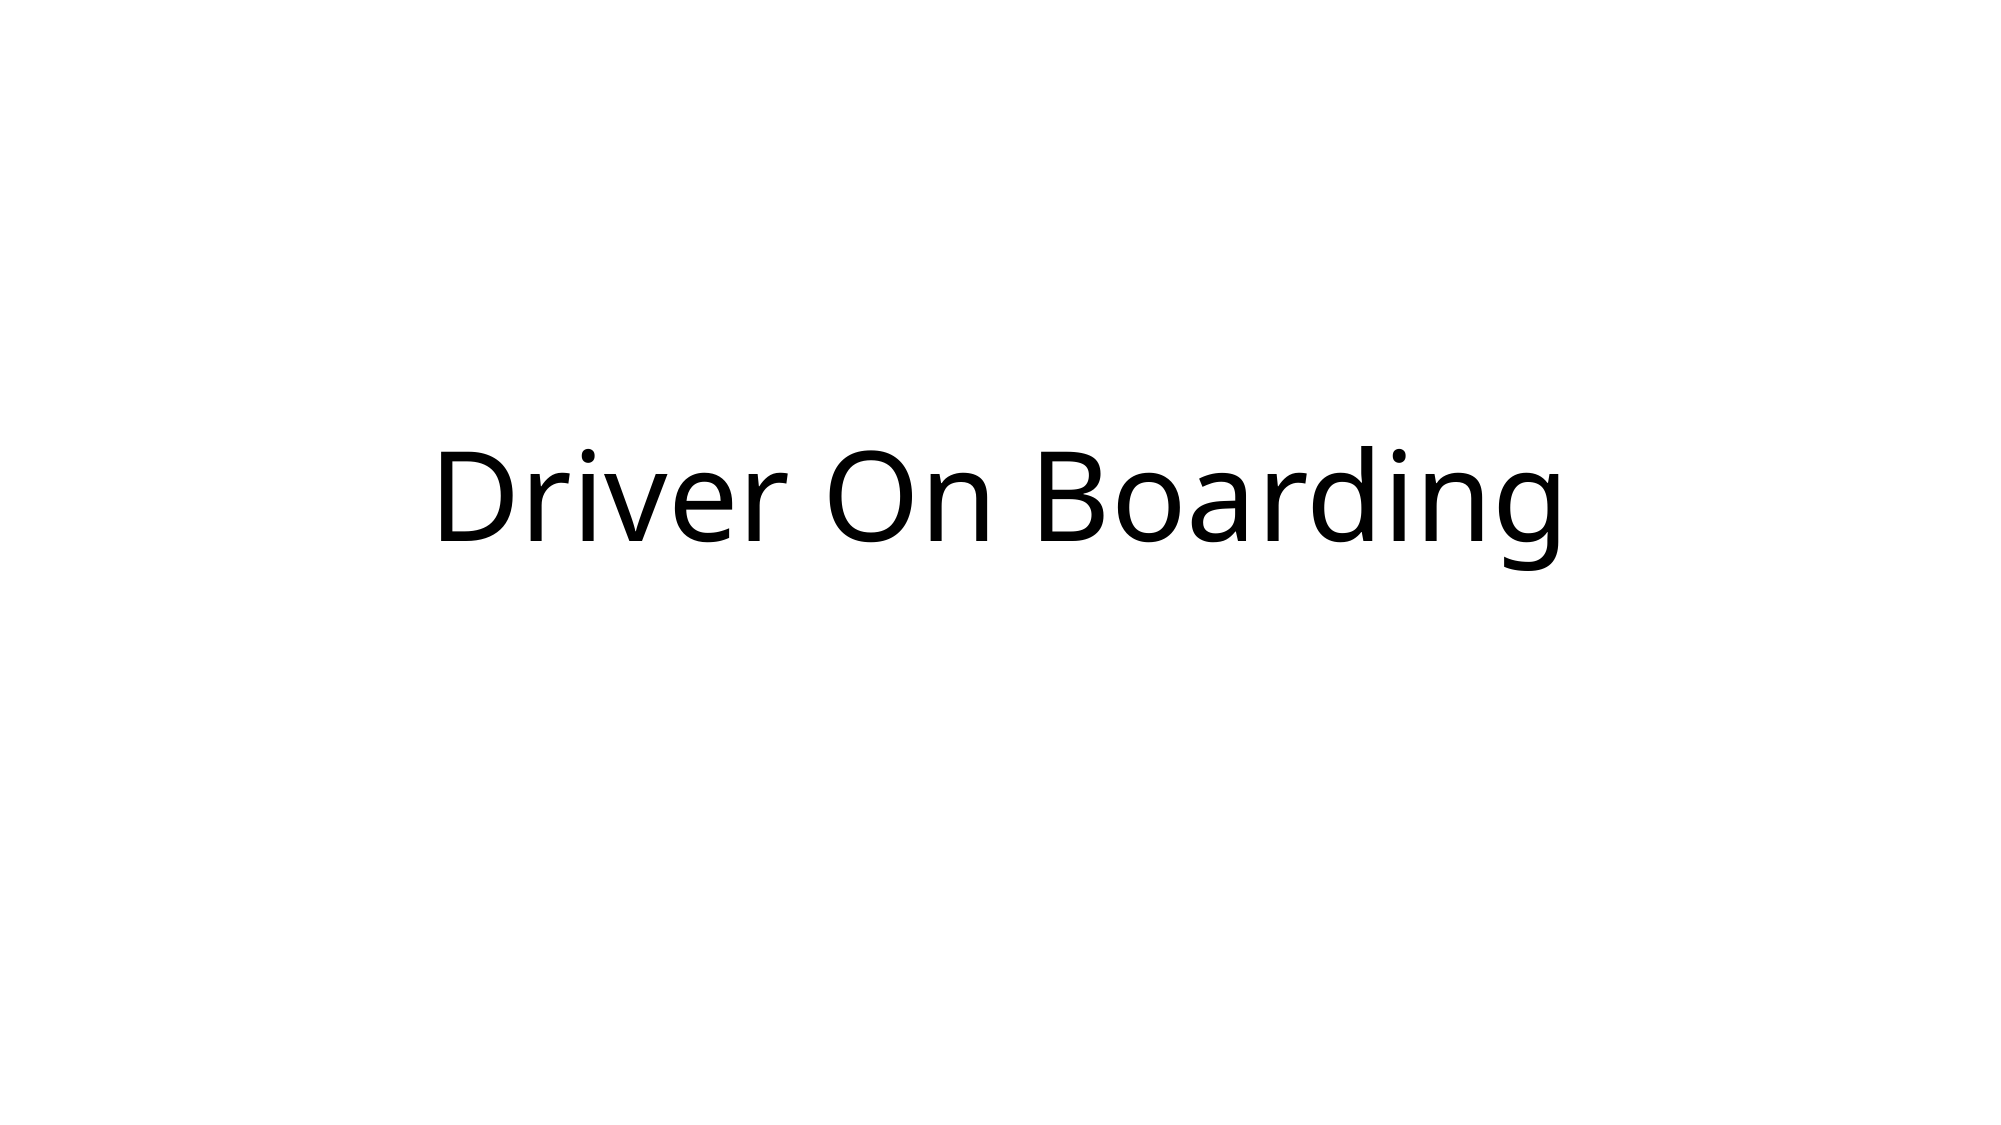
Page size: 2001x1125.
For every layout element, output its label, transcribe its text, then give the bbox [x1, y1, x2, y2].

title Driver On Boarding [249, 184, 1750, 576]
